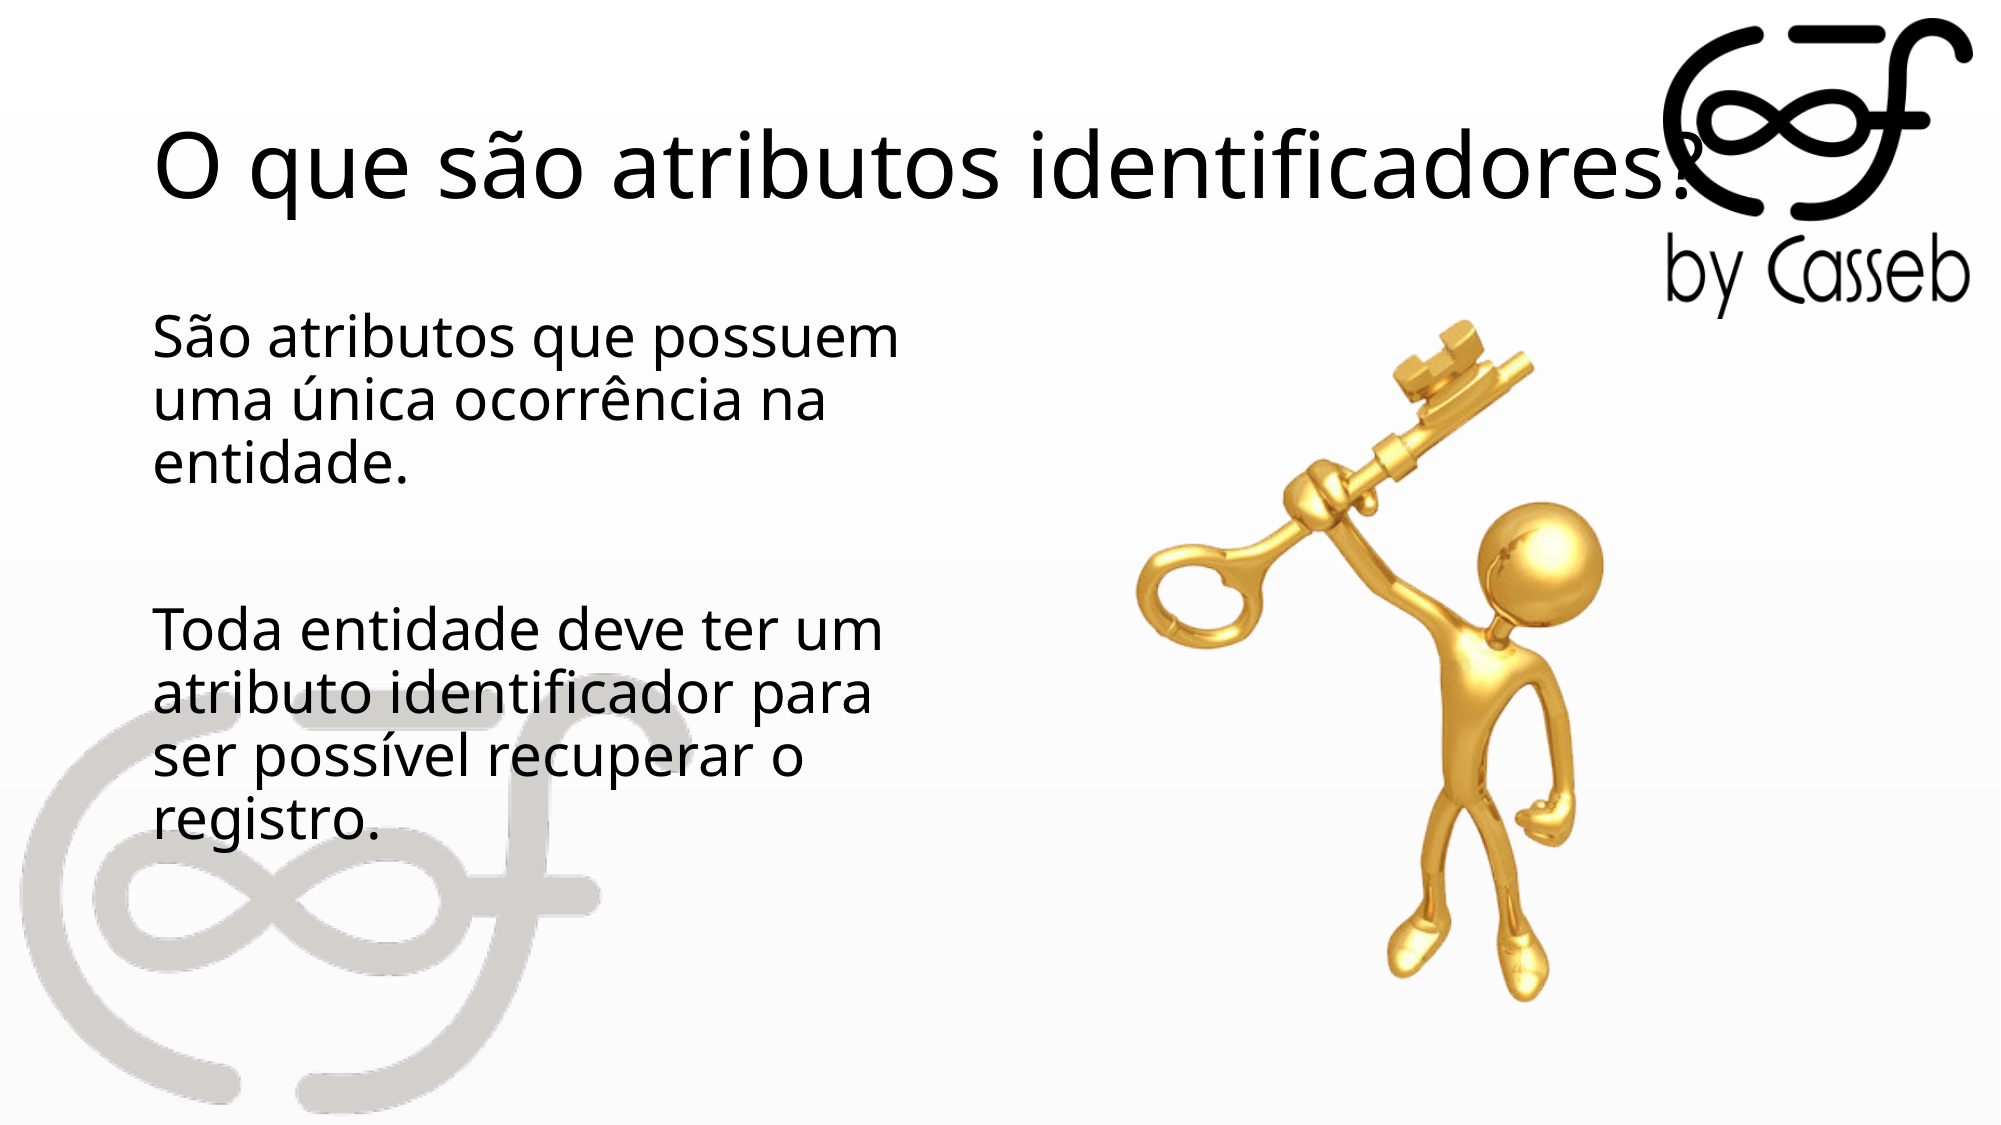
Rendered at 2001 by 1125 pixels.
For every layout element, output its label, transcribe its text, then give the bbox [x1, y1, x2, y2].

picture [0, 539, 715, 1125]
list São atributos que possuem uma única ocorrência na entidade. Toda entidade deve ter um atributo identificador para ser possível recuperar o registro. [137, 299, 988, 1014]
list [1080, 299, 1795, 1014]
title O que são atributos identificadores? [137, 59, 1735, 278]
picture [1663, 18, 1973, 319]
